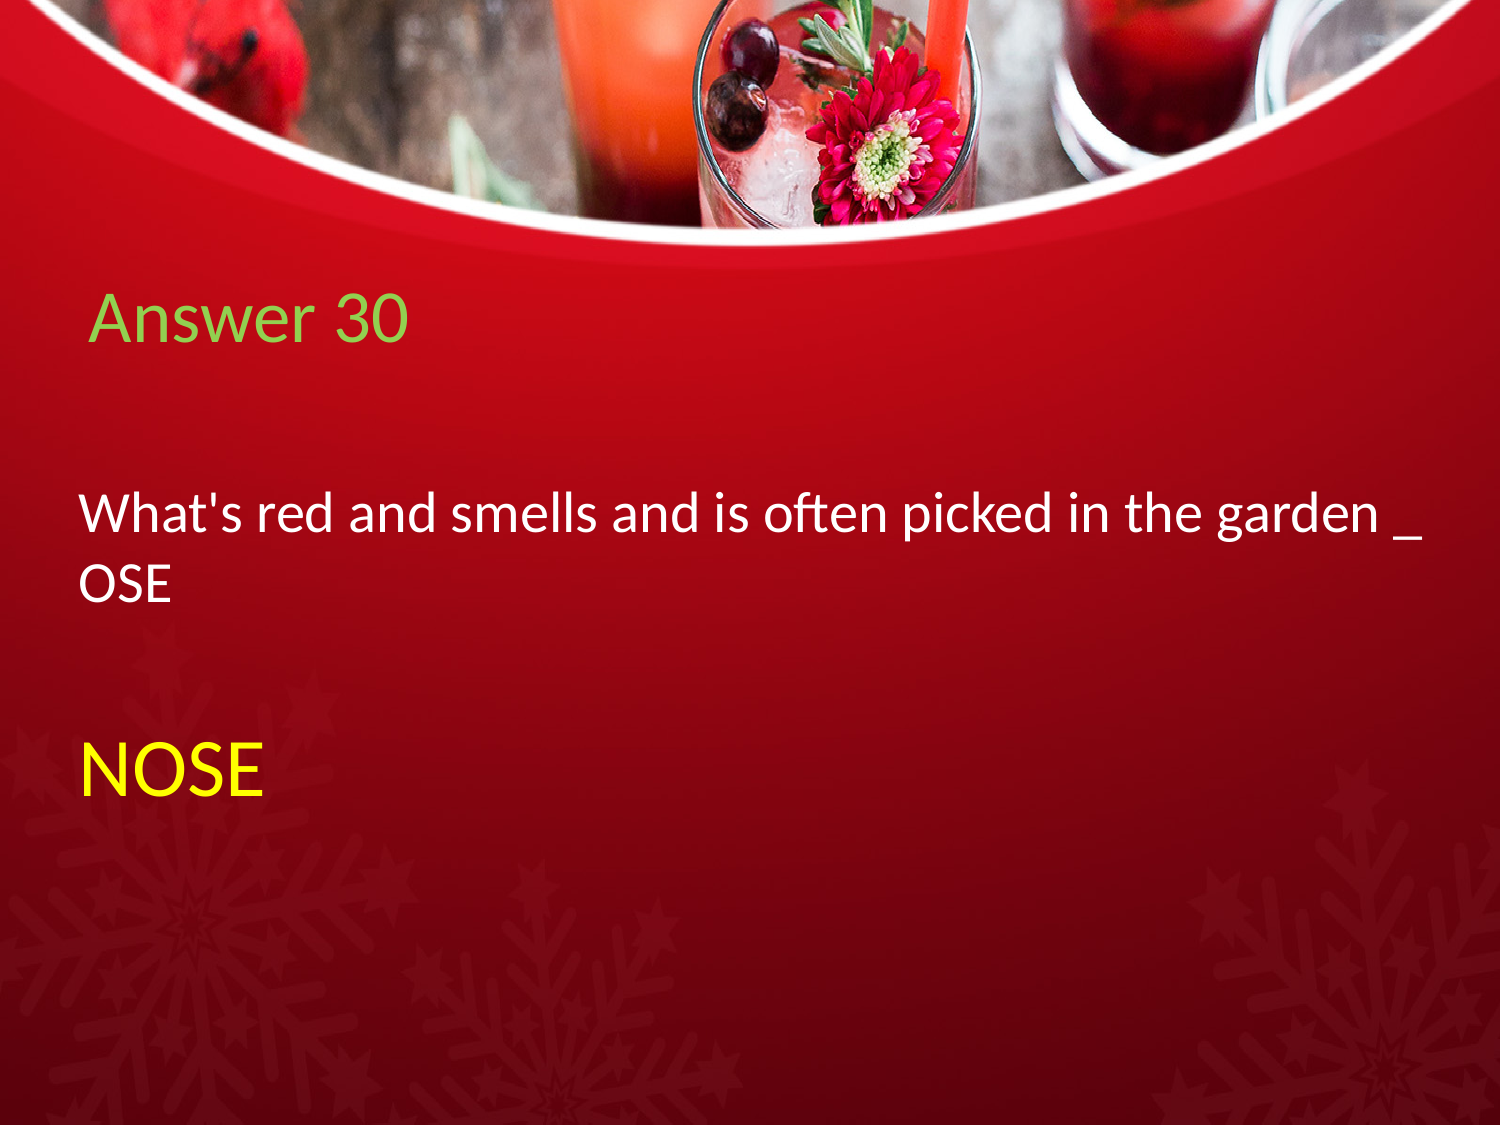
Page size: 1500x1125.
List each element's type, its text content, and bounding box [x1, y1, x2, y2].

picture [0, 0, 1500, 1125]
list What's red and smells and is often picked in the garden _ OSE NOSE [41, 385, 1459, 1035]
title Answer 30 [73, 228, 1427, 385]
